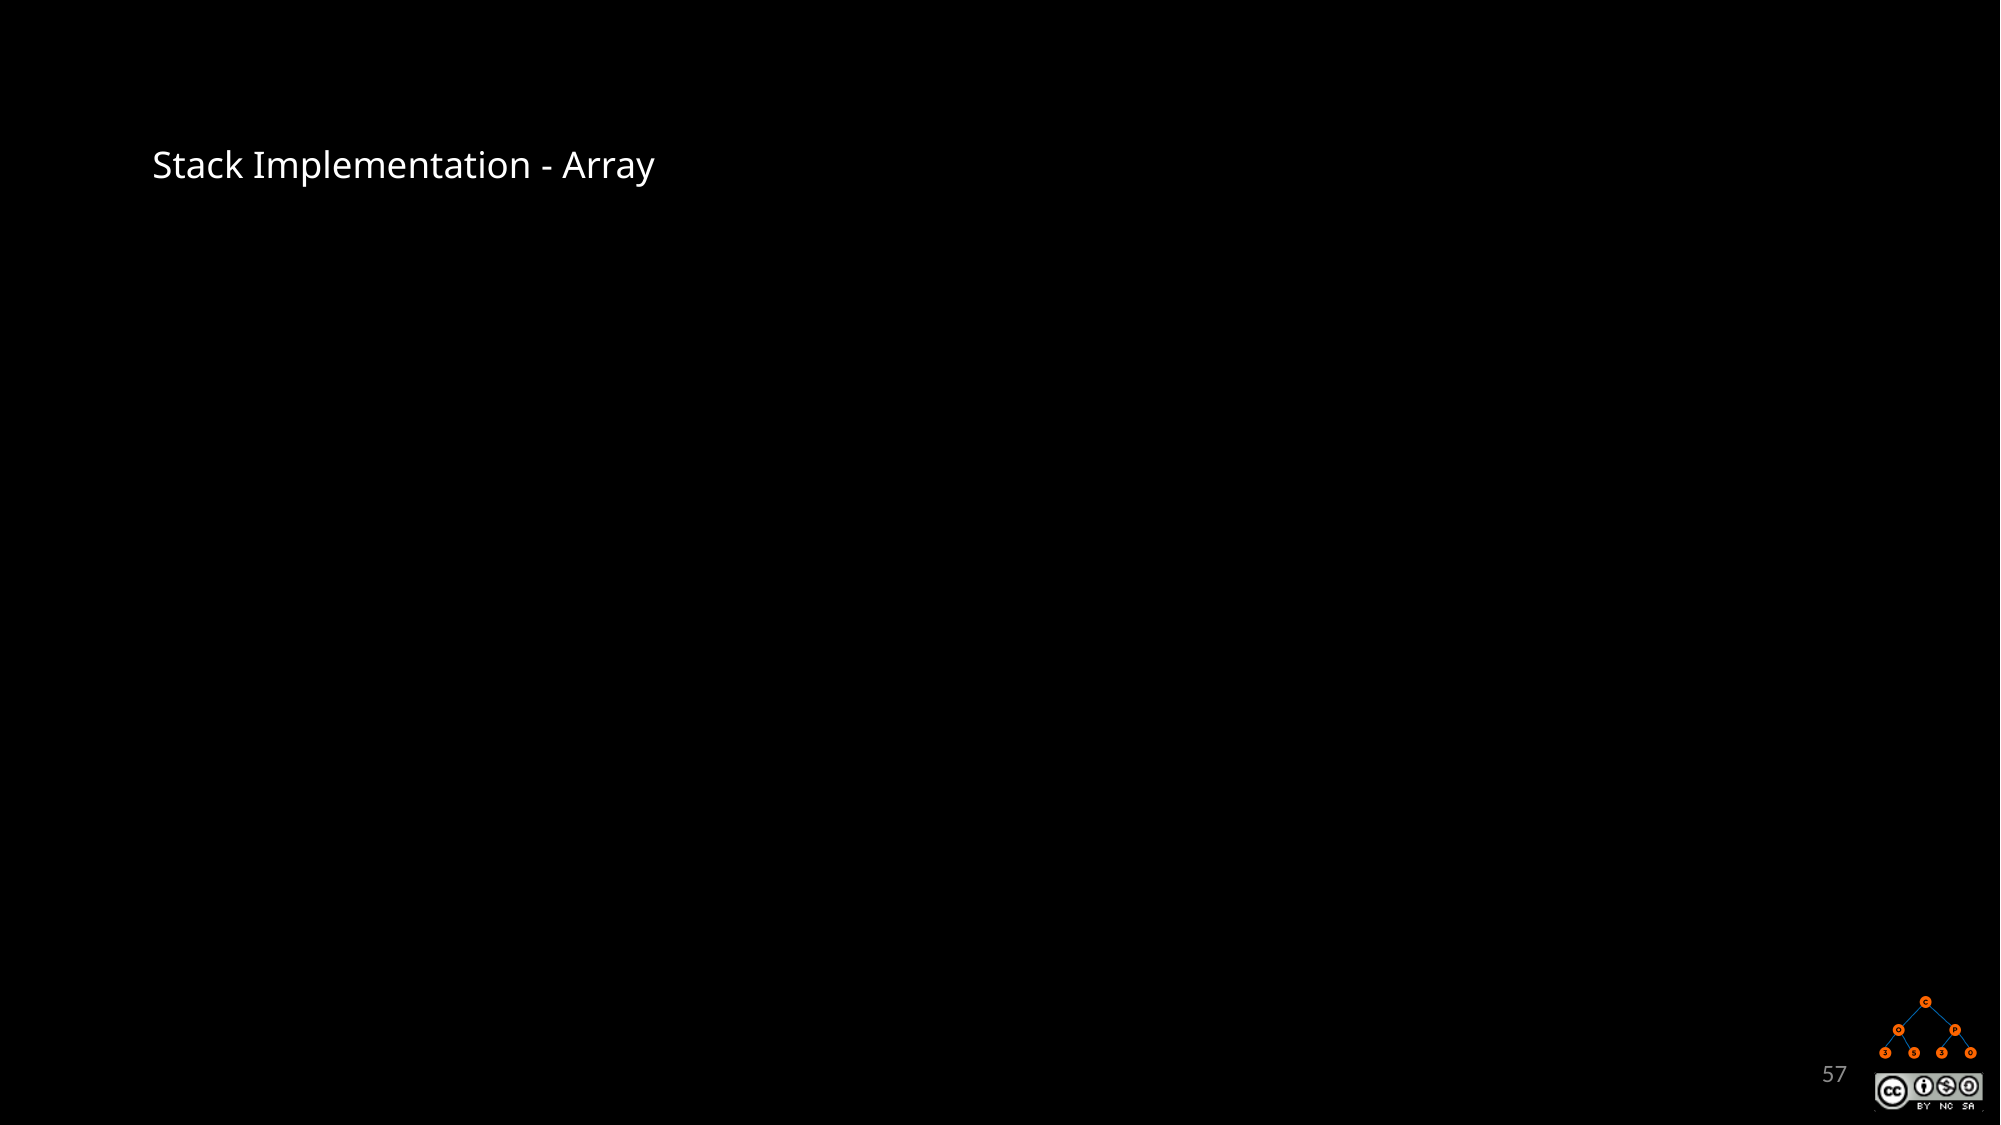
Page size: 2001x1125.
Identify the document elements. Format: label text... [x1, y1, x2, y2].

slide_number 57 [1412, 1042, 1859, 1103]
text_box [1859, 988, 1998, 1112]
title Stack Implementation - Array [137, 59, 1863, 278]
